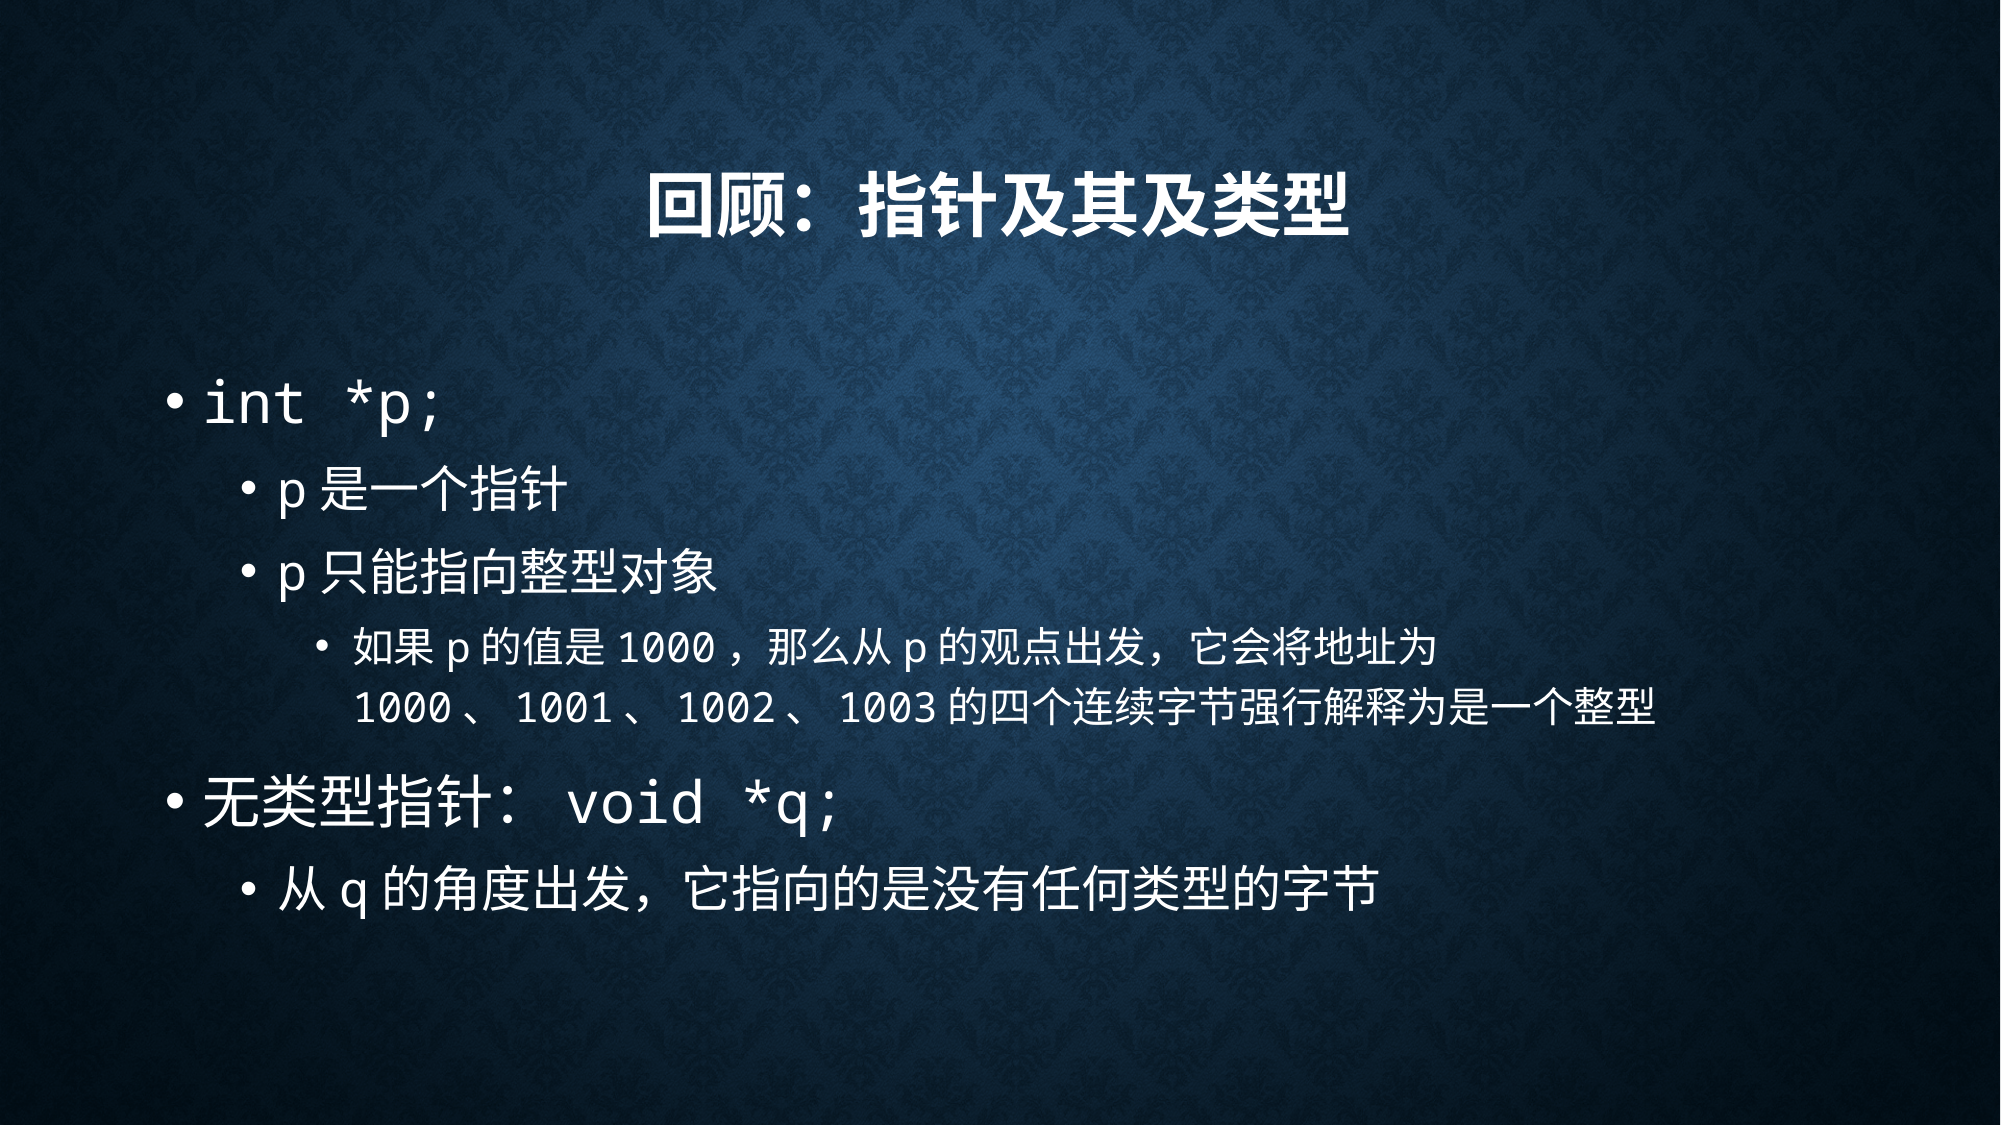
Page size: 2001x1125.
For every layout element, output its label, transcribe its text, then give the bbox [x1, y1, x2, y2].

list int *p; p是一个指针 p只能指向整型对象 如果p的值是1000，那么从p的观点出发，它会将地址为1000、1001、1002、1003的四个连续字节强行解释为是一个整型 无类型指针：void *q; 从q的角度出发，它指向的是没有任何类型的字节 [149, 343, 1849, 950]
title 回顾：指针及其及类型 [149, 99, 1849, 318]
